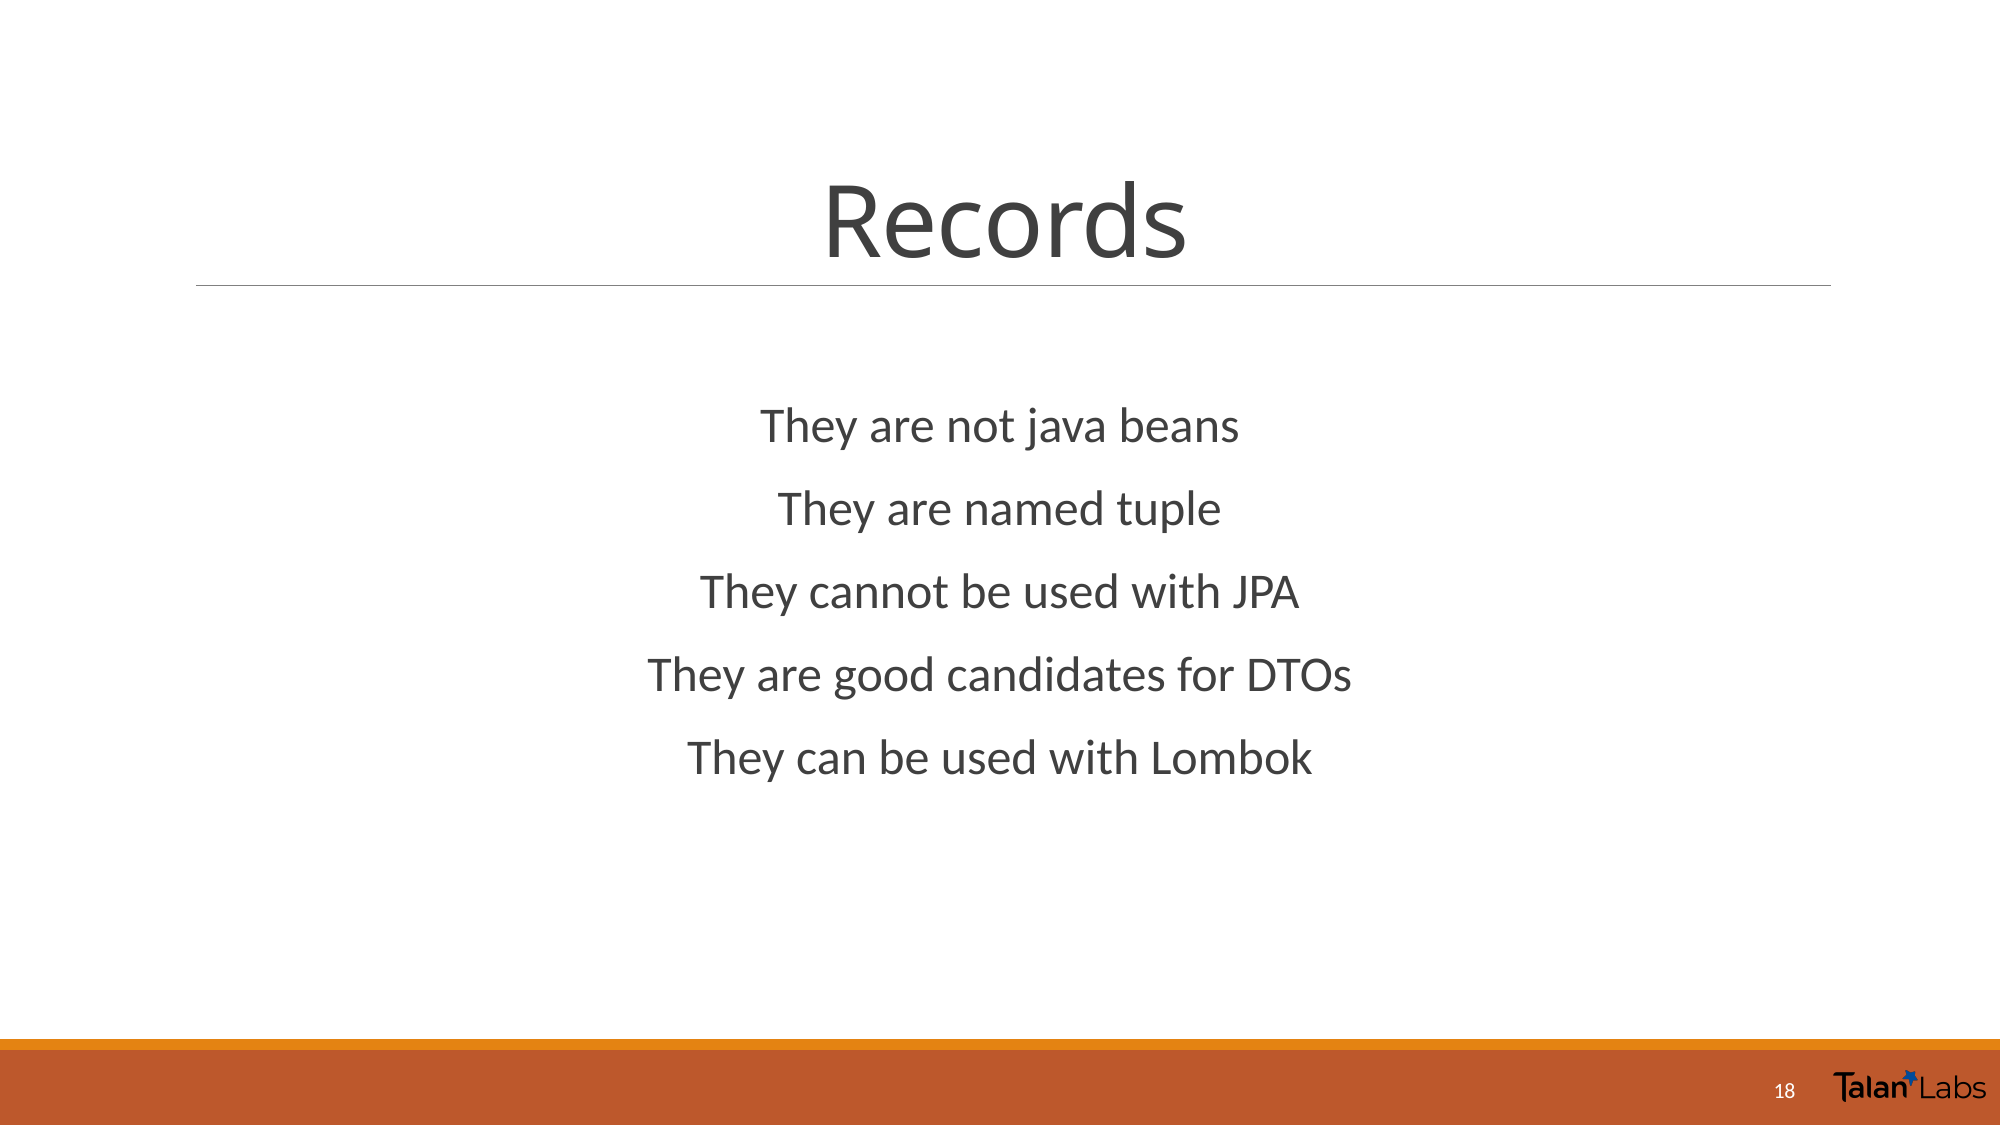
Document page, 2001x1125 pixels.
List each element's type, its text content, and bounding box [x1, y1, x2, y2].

list They are not java beans They are named tuple They cannot be used with JPA They are good candidates for DTOs They can be used with Lombok [174, 391, 1825, 907]
picture [1819, 1035, 2000, 1125]
slide_number 18 [1595, 1059, 1811, 1120]
title Records [180, 47, 1830, 285]
